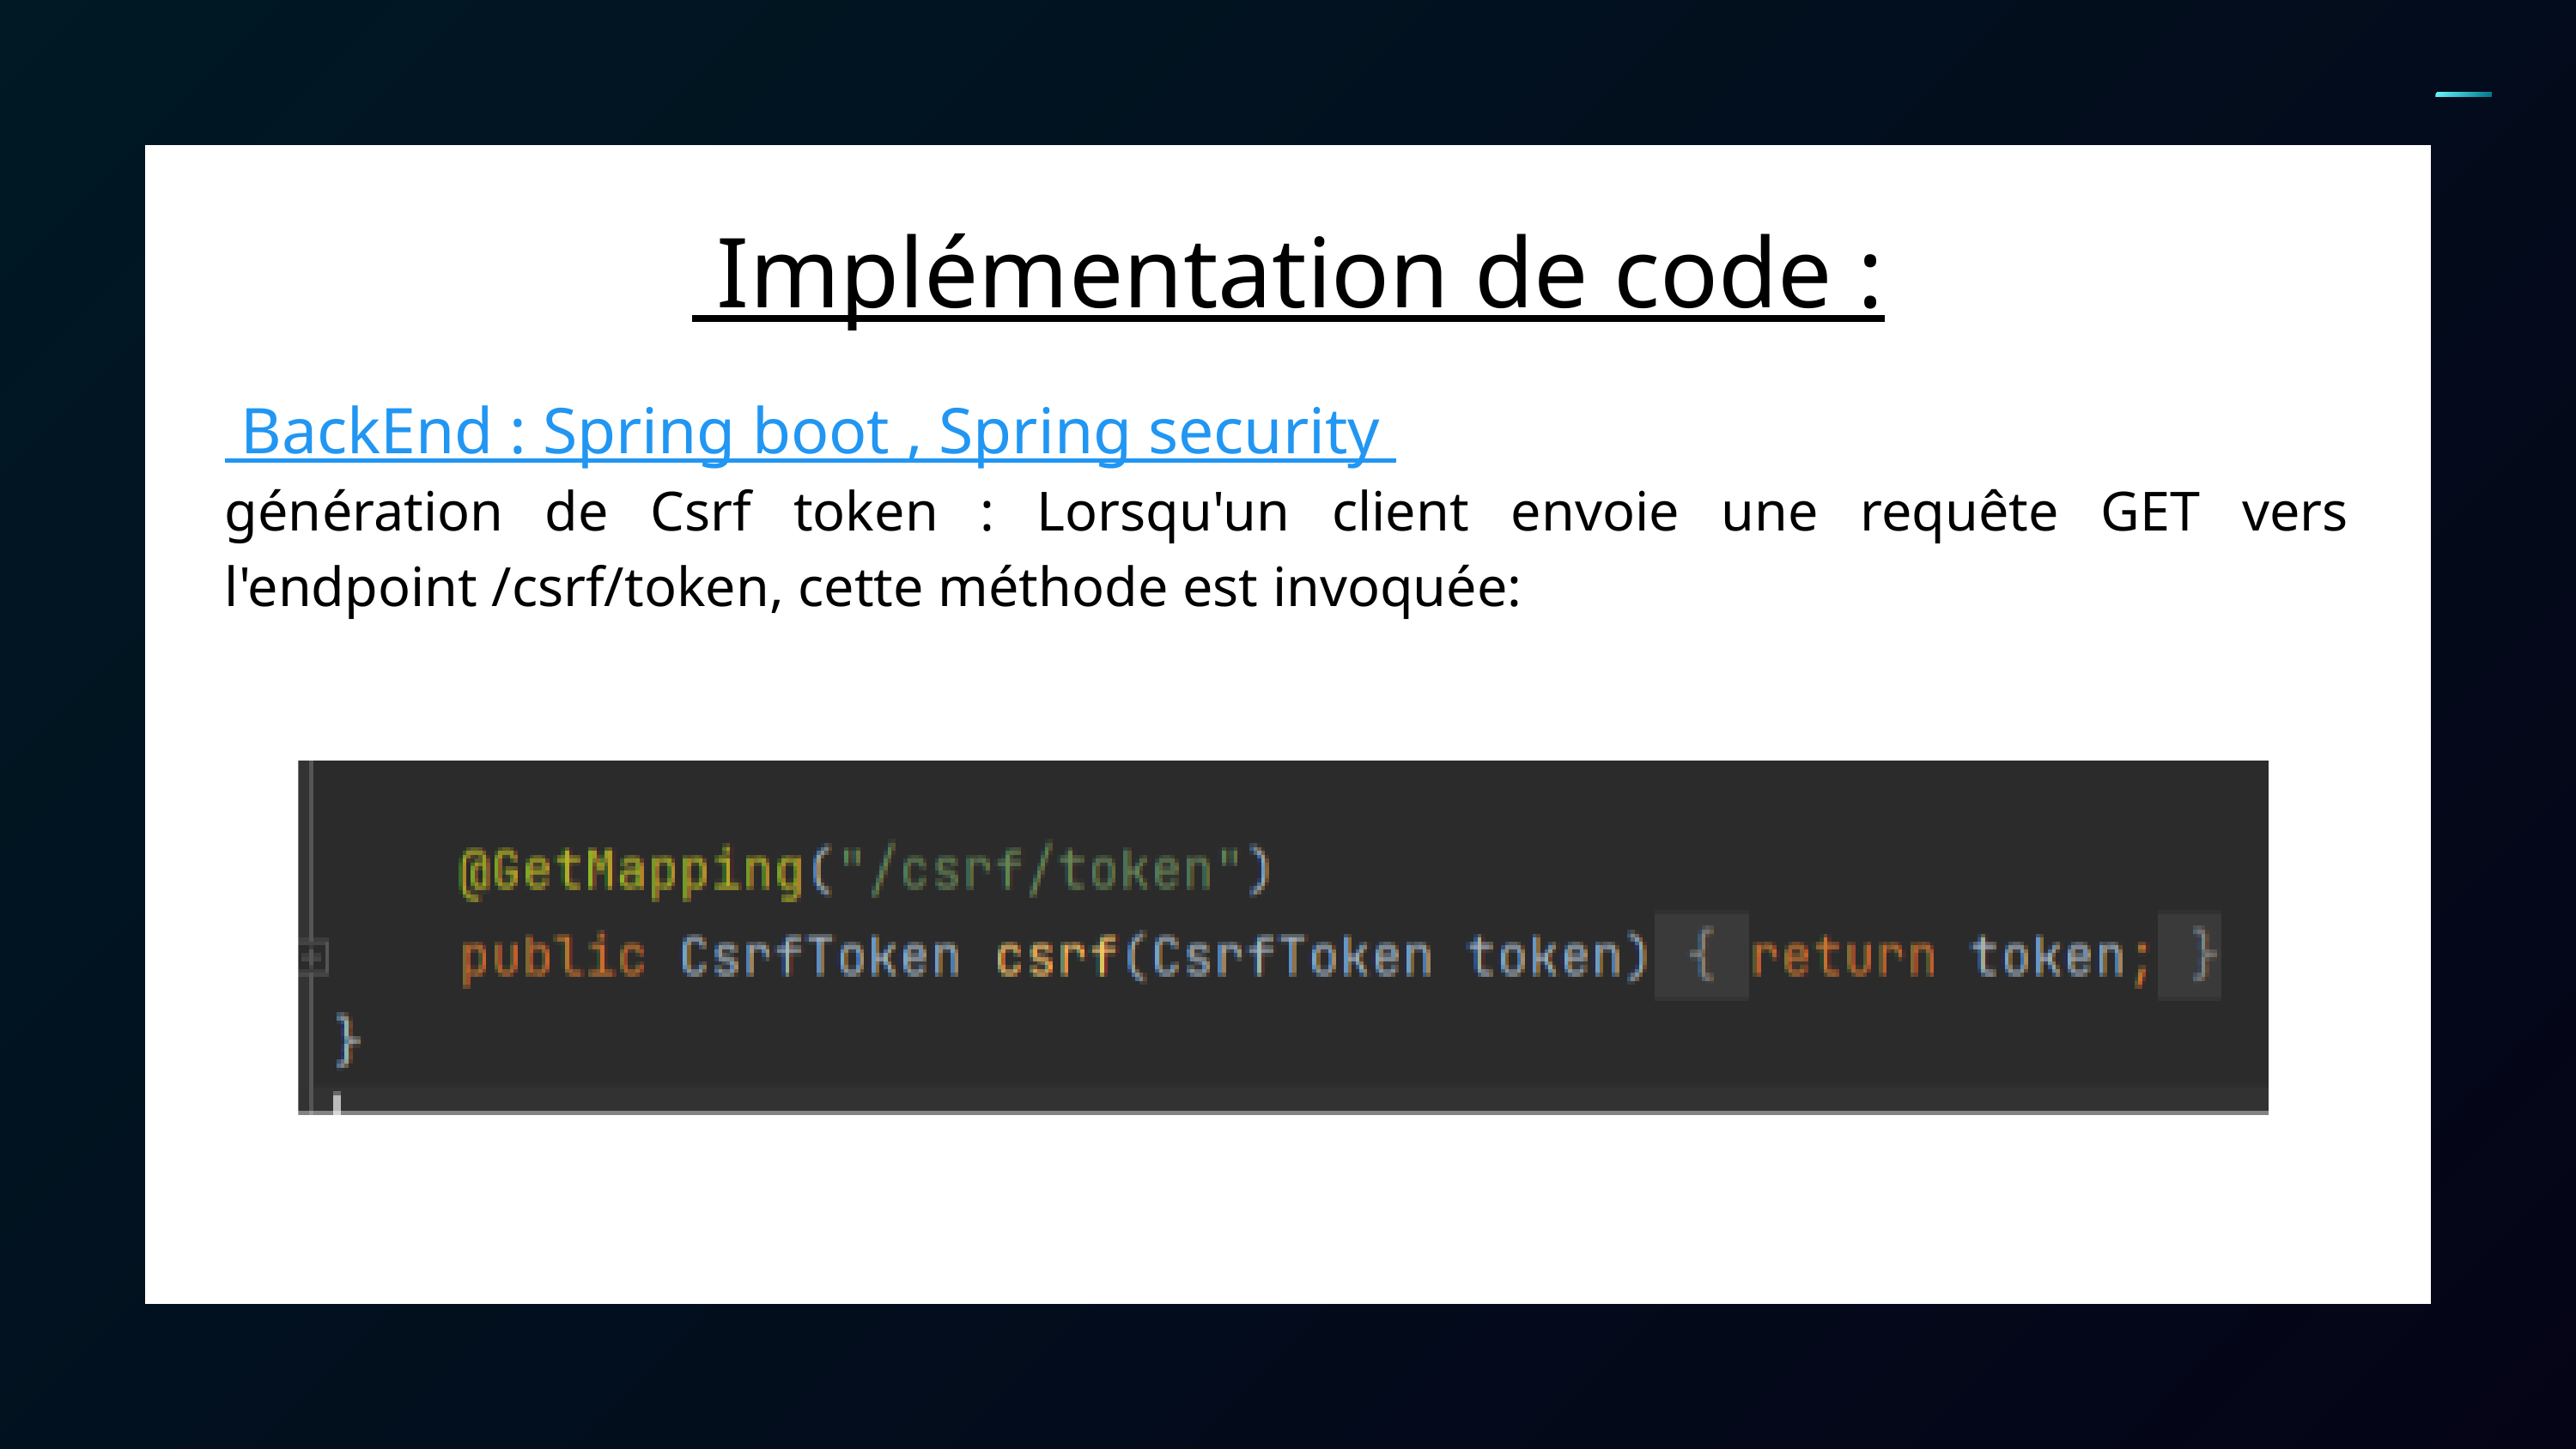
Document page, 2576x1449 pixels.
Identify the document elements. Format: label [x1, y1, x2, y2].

text_box [2435, 92, 2493, 97]
text_box [144, 144, 2432, 1304]
